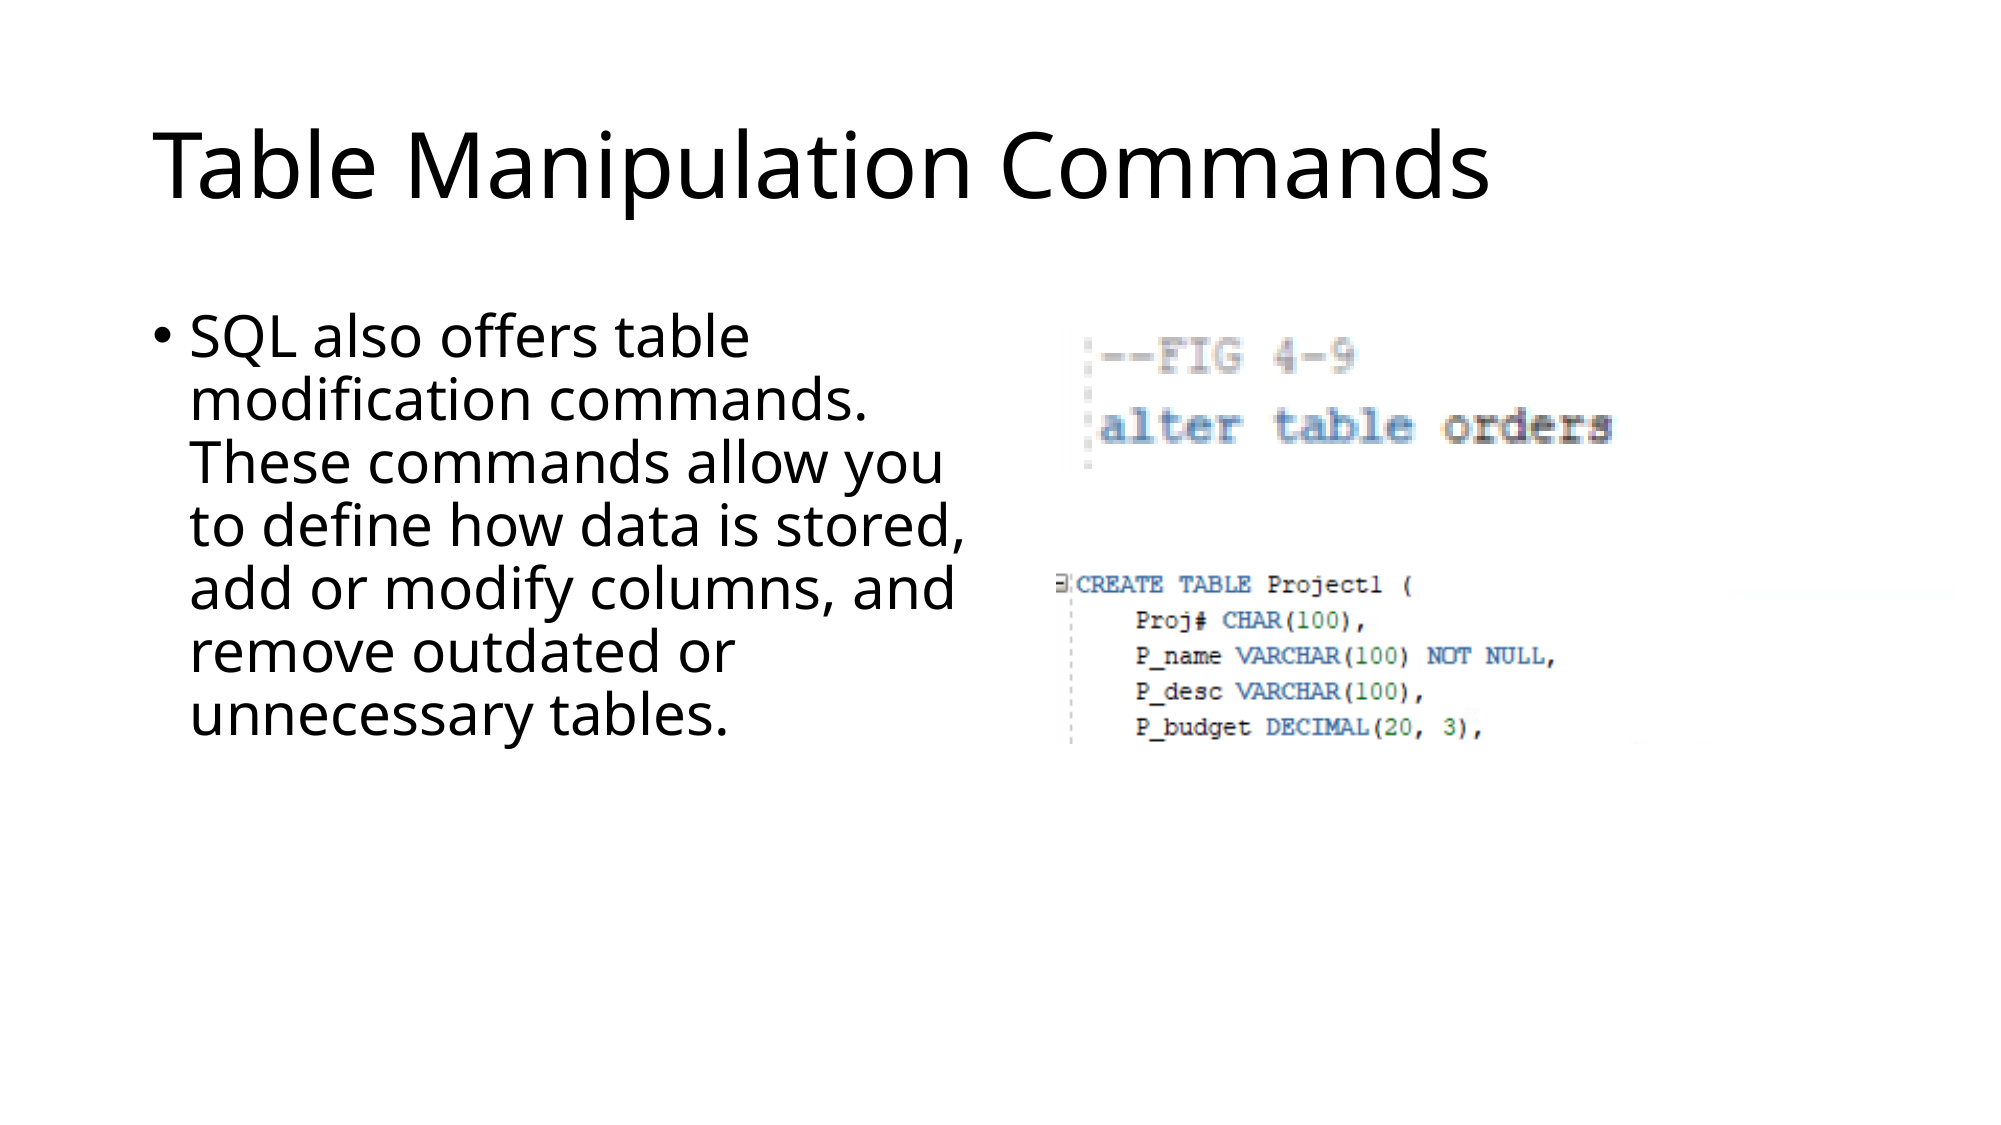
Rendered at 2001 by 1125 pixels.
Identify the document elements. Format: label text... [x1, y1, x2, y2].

picture [1056, 329, 1704, 470]
title Table Manipulation Commands [137, 59, 1863, 278]
list SQL also offers table modification commands. These commands allow you to define how data is stored, add or modify columns, and remove outdated or unnecessary tables. [137, 299, 988, 1014]
picture [1056, 568, 1958, 745]
